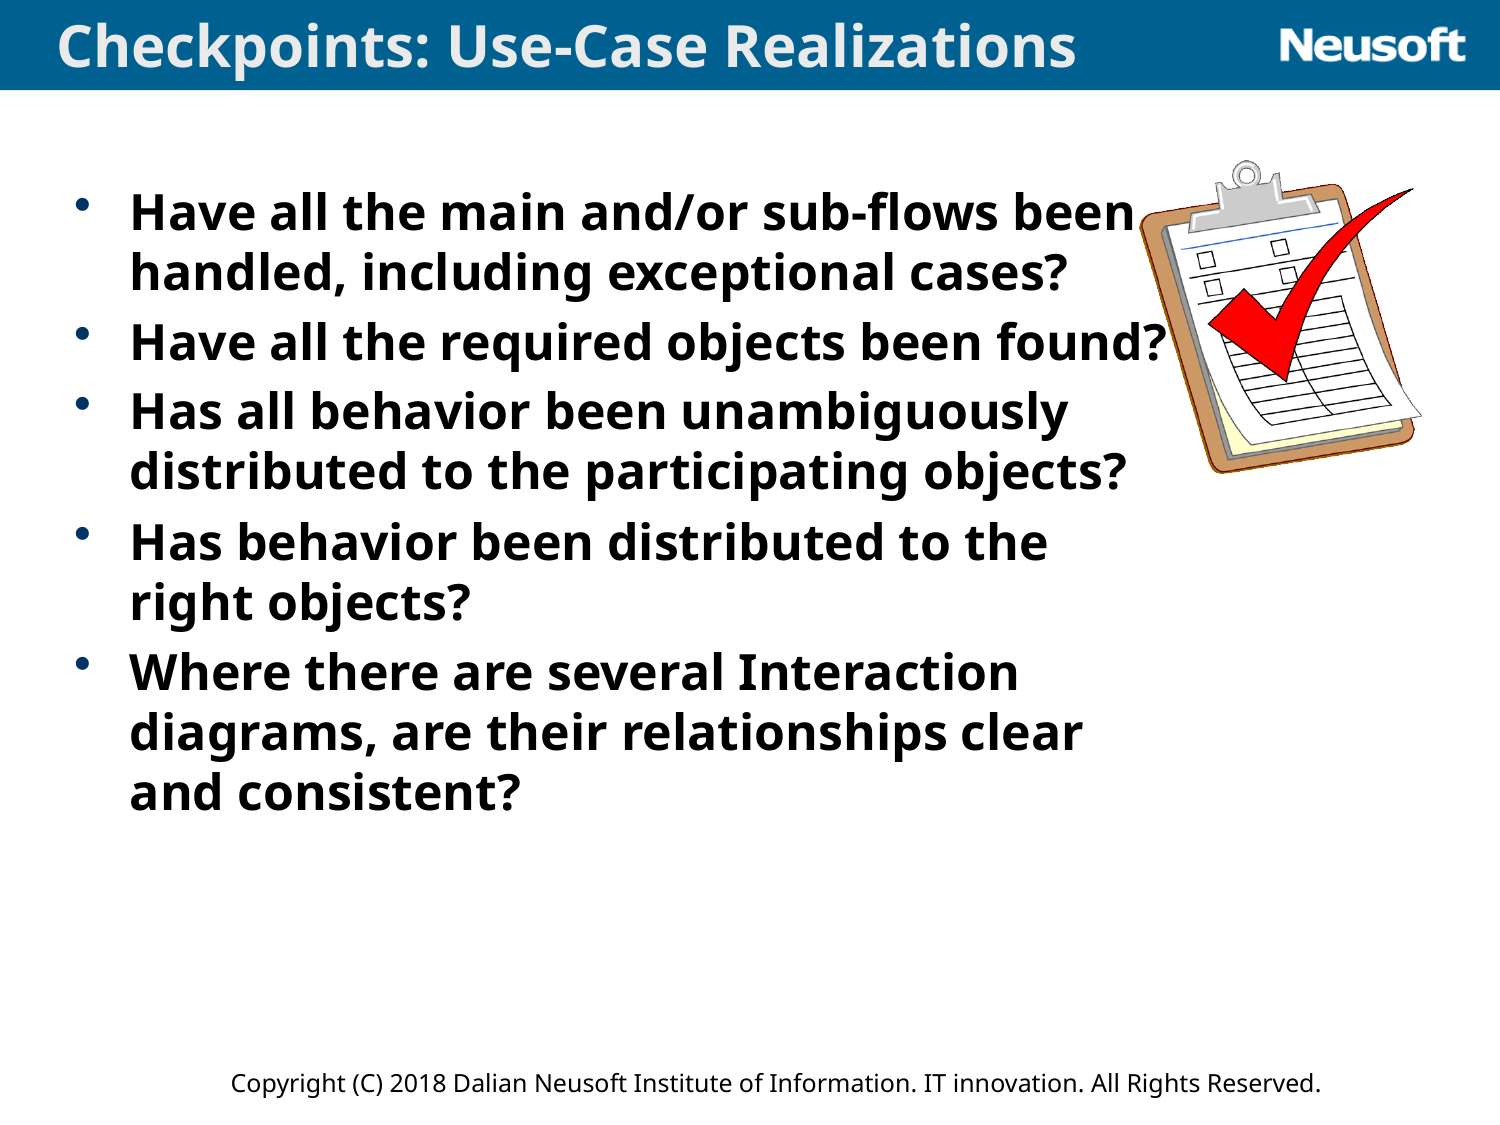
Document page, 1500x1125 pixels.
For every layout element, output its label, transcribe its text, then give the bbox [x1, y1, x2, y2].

list Have all the main and/or sub-flows been handled, including exceptional cases? Have all the required objects been found? Has all behavior been unambiguously distributed to the participating objects? Has behavior been distributed to the right objects? Where there are several Interaction diagrams, are their relationships clear and consistent? [59, 172, 1188, 1000]
picture [1281, 29, 1426, 62]
picture [1138, 159, 1423, 474]
title Checkpoints: Use-Case Realizations [41, 0, 1247, 88]
picture [1428, 27, 1465, 61]
